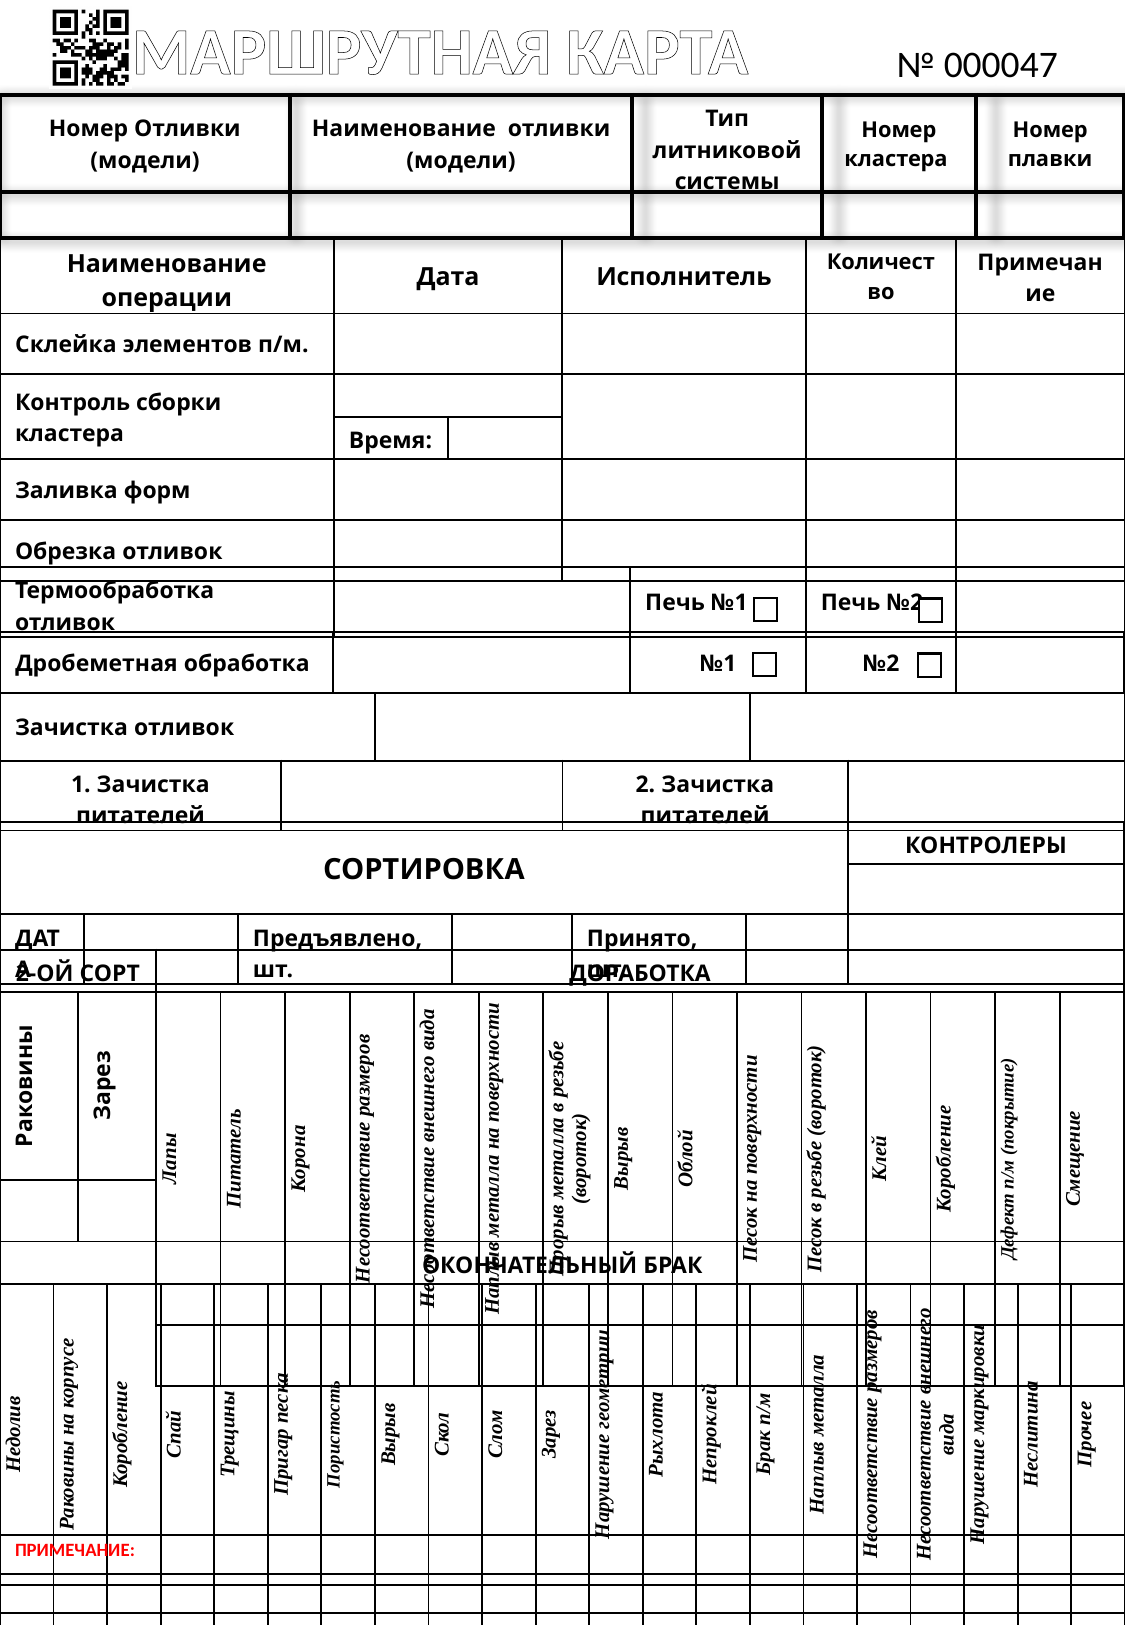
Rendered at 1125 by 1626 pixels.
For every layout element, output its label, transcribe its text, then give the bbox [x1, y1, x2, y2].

table_header СОРТИРОВКА [1, 823, 847, 913]
table_cell [858, 1614, 910, 1625]
table_cell Предъявлено, шт. [239, 915, 451, 983]
table_header Номер кластера [824, 97, 974, 190]
table_cell [807, 460, 955, 519]
table_cell Наплыв металла на поверхности [480, 993, 542, 1241]
table_cell Дефект п/м (покрытие) [996, 993, 1059, 1241]
table_header [957, 633, 1123, 692]
table_header Исполнитель [563, 239, 805, 313]
table_cell ДАТА [1, 915, 83, 983]
table_cell [429, 1614, 481, 1625]
table_cell [849, 915, 1123, 983]
table_header ОКОНЧАТЕЛЬНЫЙ БРАК [1, 1242, 1124, 1283]
table_cell [644, 1614, 695, 1625]
table_cell Прочее [1072, 1285, 1124, 1534]
table_cell Контроль сборки кластера [1, 375, 333, 458]
table_cell [108, 1614, 160, 1625]
table_cell Коробление [931, 993, 994, 1241]
table_header Дробеметная обработка [1, 633, 332, 692]
table_cell [322, 1614, 374, 1625]
table_cell [957, 375, 1124, 458]
table_header Примечание [957, 239, 1124, 313]
table_header [957, 568, 1124, 631]
table_cell [911, 1614, 963, 1625]
table_header Термообработка отливок [1, 568, 333, 631]
table_cell [849, 865, 1123, 913]
table_cell Время: [335, 418, 447, 458]
table_cell Раковины [1, 993, 77, 1179]
table_header Тип литниковой системы [634, 97, 820, 190]
table_cell Несоответствие внешнего вида [911, 1285, 963, 1534]
table_cell [453, 915, 571, 983]
table_cell Пористость [322, 1285, 374, 1534]
table_cell [1, 1181, 77, 1241]
table_cell [1, 1614, 53, 1625]
table_cell [807, 314, 955, 373]
table_header Зачистка отливок [1, 694, 374, 760]
table_cell Несоответствие размеров [858, 1285, 910, 1534]
table_header Дата [335, 239, 561, 313]
table_cell [85, 915, 237, 983]
table_cell Нарушение маркировки [965, 1285, 1017, 1534]
table_cell Коробление [108, 1285, 160, 1534]
table_cell Лапы [157, 993, 220, 1241]
table_cell Несоответствие внешнего вида [415, 993, 478, 1241]
table_cell [957, 521, 1124, 566]
table_cell Трещины [215, 1285, 267, 1534]
table_cell Корона [286, 993, 349, 1241]
table_cell [804, 1614, 856, 1625]
table_header 2. Зачистка питателей [563, 762, 847, 821]
table_cell [1019, 1614, 1070, 1625]
table_cell [965, 1614, 1017, 1625]
table_header [751, 694, 1124, 760]
text_box № 000047 [881, 32, 1073, 93]
table_cell Непроклей [697, 1285, 749, 1534]
table_cell Прорыв металла в резьбе (вороток) [544, 993, 607, 1241]
table_cell [54, 1614, 106, 1625]
table_cell Слом [483, 1285, 535, 1534]
table_cell [978, 194, 1122, 236]
table_cell [292, 194, 630, 236]
table_cell [483, 1614, 535, 1625]
table_cell [449, 418, 561, 458]
table_cell [590, 1614, 642, 1625]
table_cell Обрезка отливок [1, 521, 333, 566]
table_cell [335, 375, 561, 416]
table_cell [957, 314, 1124, 373]
table_cell Заливка форм [1, 460, 333, 519]
table_cell [335, 521, 561, 566]
table_cell Раковины на корпусе [54, 1285, 106, 1534]
table_cell Вырыв [376, 1285, 428, 1534]
table_cell Рыхлота [644, 1285, 695, 1534]
table_header №2 [807, 633, 955, 692]
table_header ПРИМЕЧАНИЕ: [1, 1536, 1124, 1573]
table_cell [269, 1614, 320, 1625]
table_header [334, 633, 629, 692]
table_cell Неслитина [1019, 1285, 1070, 1534]
table_header Номер Отливки (модели) [2, 97, 288, 190]
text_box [752, 597, 943, 678]
table_cell Песок на поверхности [738, 993, 801, 1241]
table_cell [162, 1614, 213, 1625]
table_cell [1, 1575, 1124, 1612]
table_cell Спай [162, 1285, 213, 1534]
table_cell Пригар песка [269, 1285, 320, 1534]
table_header 1. Зачистка питателей [1, 762, 280, 821]
table_cell [751, 1614, 803, 1625]
table_cell [335, 460, 561, 519]
table_cell Зарез [79, 993, 155, 1179]
table_cell [2, 194, 288, 236]
picture [49, 6, 132, 89]
table_cell Вырыв [609, 993, 672, 1241]
table_cell Нарушение геометрии [590, 1285, 642, 1534]
table_cell [807, 375, 955, 458]
table_cell Несоответствие размеров [351, 993, 413, 1241]
table_cell [563, 521, 805, 566]
table_cell Клей [867, 993, 930, 1241]
table_cell Скол [429, 1285, 481, 1534]
table_header №1 [631, 633, 805, 692]
table_cell [634, 194, 820, 236]
table_header [849, 762, 1124, 821]
table_cell [376, 1614, 428, 1625]
table_cell Облой [673, 993, 736, 1241]
table_header [376, 694, 749, 760]
table_cell Брак п/м [751, 1285, 803, 1534]
table_cell Зарез [537, 1285, 588, 1534]
table_cell [563, 460, 805, 519]
table_cell Песок в резьбе (вороток) [802, 993, 865, 1241]
table_header Наименование операции [1, 239, 333, 313]
table_header Печь №1 [631, 568, 805, 631]
table_header Количество [807, 239, 955, 313]
table_cell [563, 375, 805, 458]
table_cell Склейка элементов п/м. [1, 314, 333, 373]
text_box МАРШРУТНАЯ КАРТА [116, 0, 764, 87]
table_cell [1072, 1614, 1124, 1625]
table_cell [335, 314, 561, 373]
table_cell [747, 915, 847, 983]
table_cell [824, 194, 974, 236]
table_cell Смещение [1061, 993, 1123, 1241]
table_header КОНТРОЛЕРЫ [849, 823, 1123, 863]
table_header Номер плавки [978, 97, 1122, 190]
table_cell [563, 314, 805, 373]
table_cell [79, 1181, 155, 1241]
table_cell [215, 1614, 267, 1625]
table_header Наименование отливки (модели) [292, 97, 630, 190]
table_cell [697, 1614, 749, 1625]
table_header [335, 568, 629, 631]
table_header Печь №2 [807, 568, 955, 631]
table_cell [807, 521, 955, 566]
table_header 2-ОЙ СОРТ [1, 985, 155, 991]
table_cell Питатель [221, 993, 284, 1241]
table_cell Принято, шт. [573, 915, 745, 983]
table_header [282, 762, 562, 821]
table_cell [957, 460, 1124, 519]
table_cell Недолив [1, 1285, 53, 1534]
table_cell [537, 1614, 588, 1625]
table_cell Наплыв металла [804, 1285, 856, 1534]
table_header ДОРАБОТКА [157, 985, 1123, 991]
